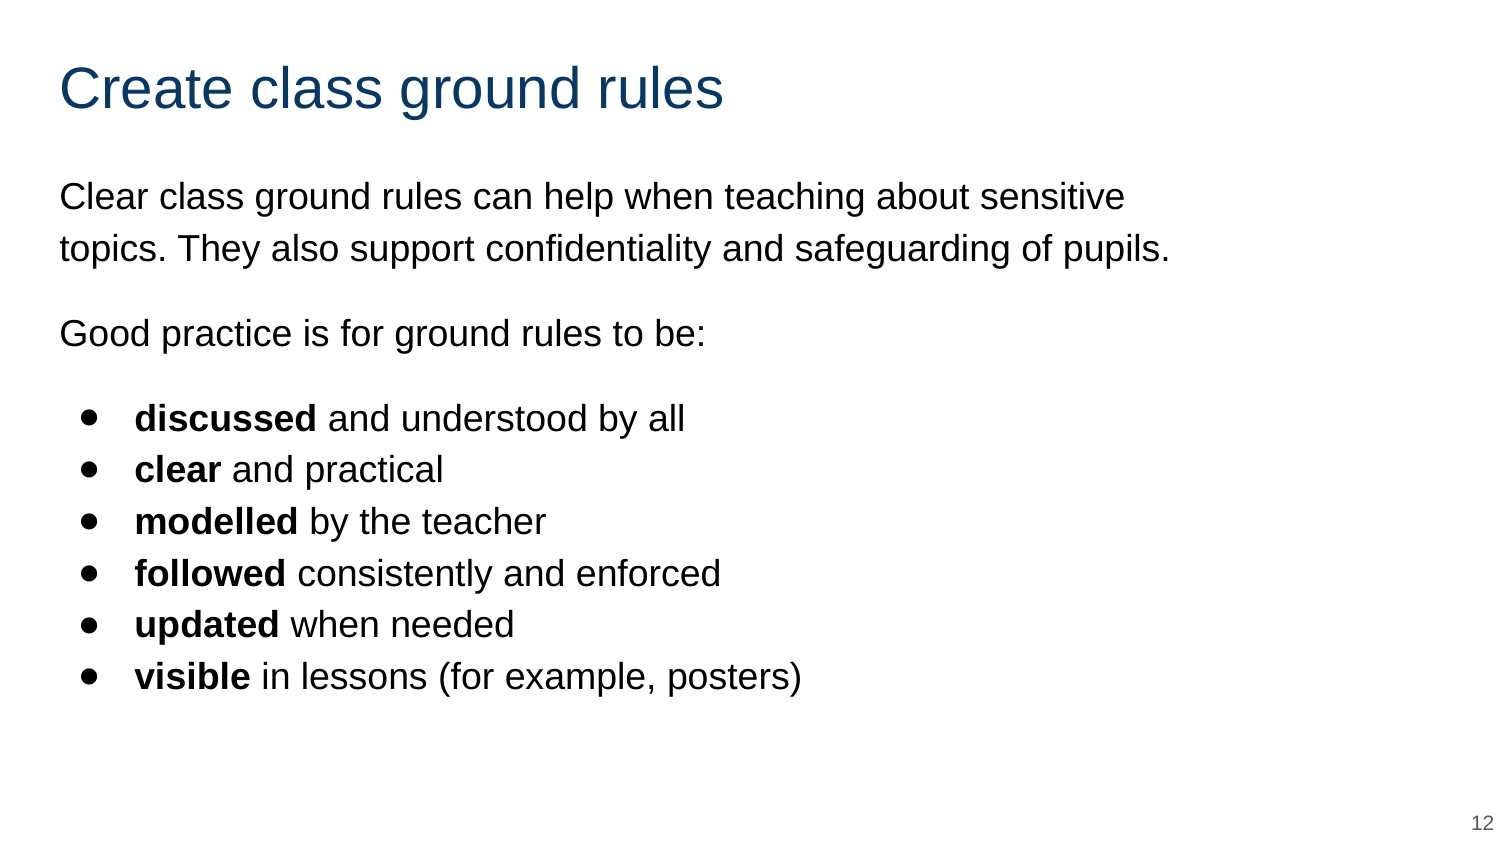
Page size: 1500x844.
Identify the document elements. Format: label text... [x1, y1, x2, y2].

title Create class ground rules [44, 35, 1470, 130]
list Clear class ground rules can help when teaching about sensitive topics. They also support confidentiality and safeguarding of pupils. Good practice is for ground rules to be: discussed and understood by all clear and practical modelled by the teacher followed consistently and enforced updated when needed visible in lessons (for example, posters) [44, 150, 1255, 769]
slide_number ‹#› [1419, 789, 1500, 844]
